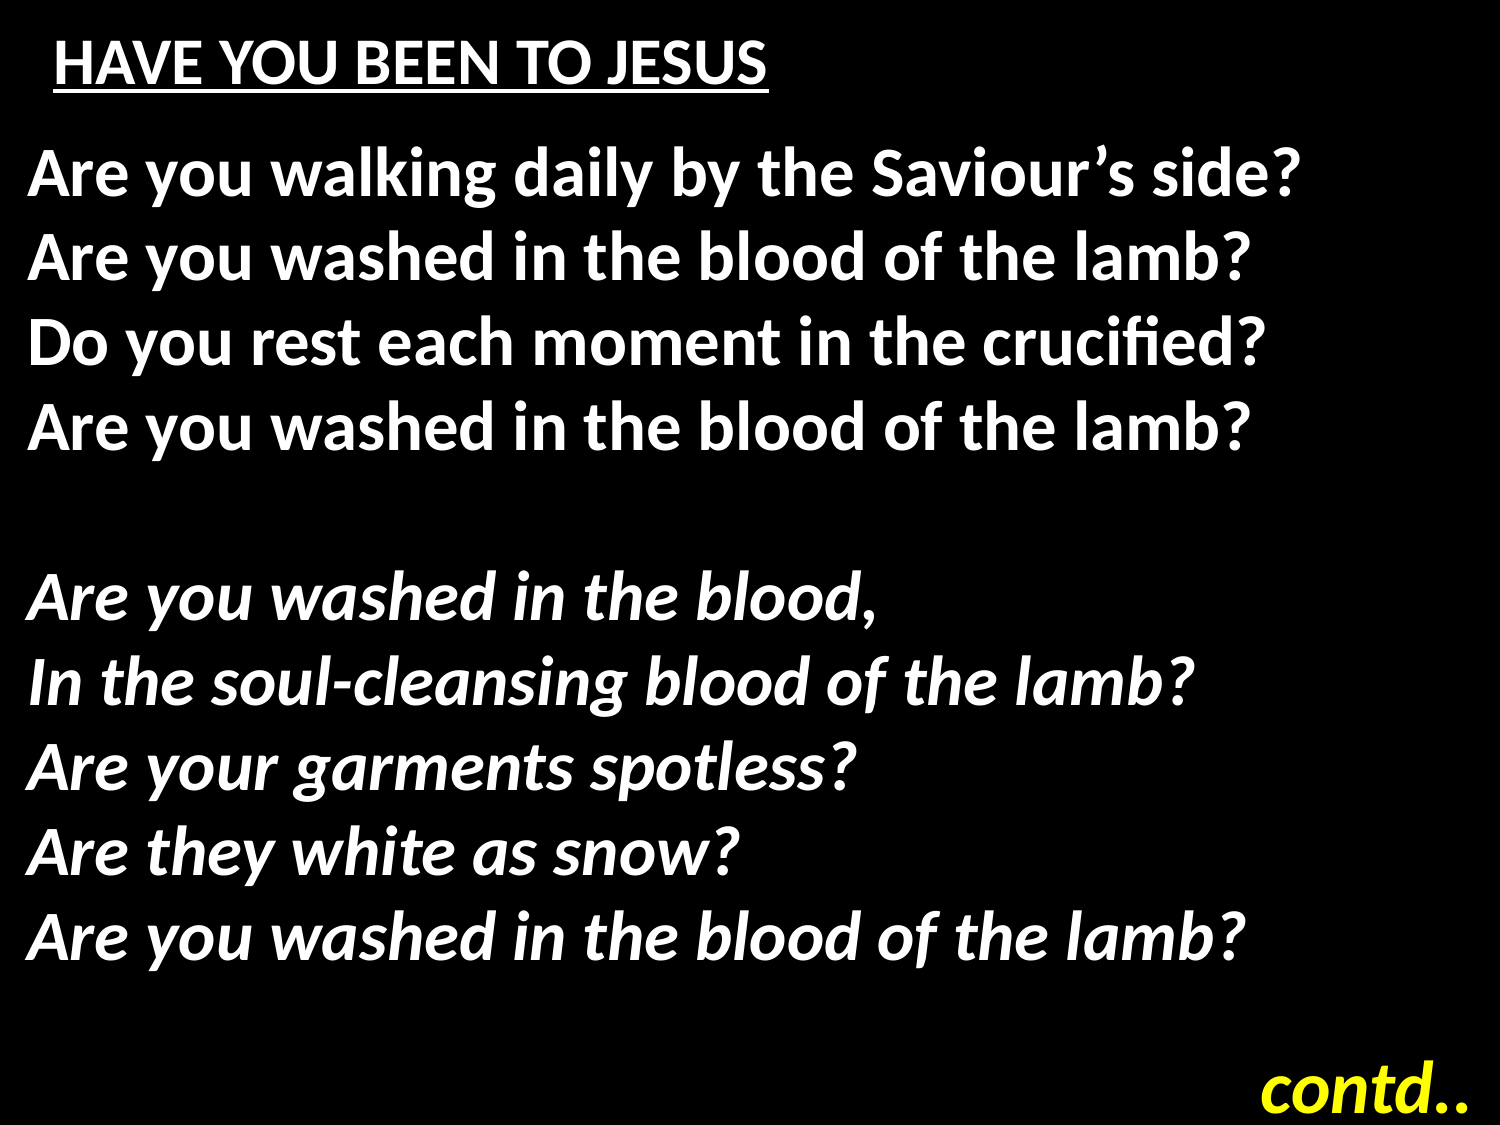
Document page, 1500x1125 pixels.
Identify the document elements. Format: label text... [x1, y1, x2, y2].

title HAVE YOU BEEN TO JESUS [10, 0, 1490, 117]
list Are you walking daily by the Saviour’s side? Are you washed in the blood of the lamb? Do you rest each moment in the crucified? Are you washed in the blood of the lamb? Are you washed in the blood, In the soul-cleansing blood of the lamb? Are your garments spotless? Are they white as snow? Are you washed in the blood of the lamb? [8, 125, 1489, 1116]
text_box contd.. [1245, 1042, 1500, 1125]
